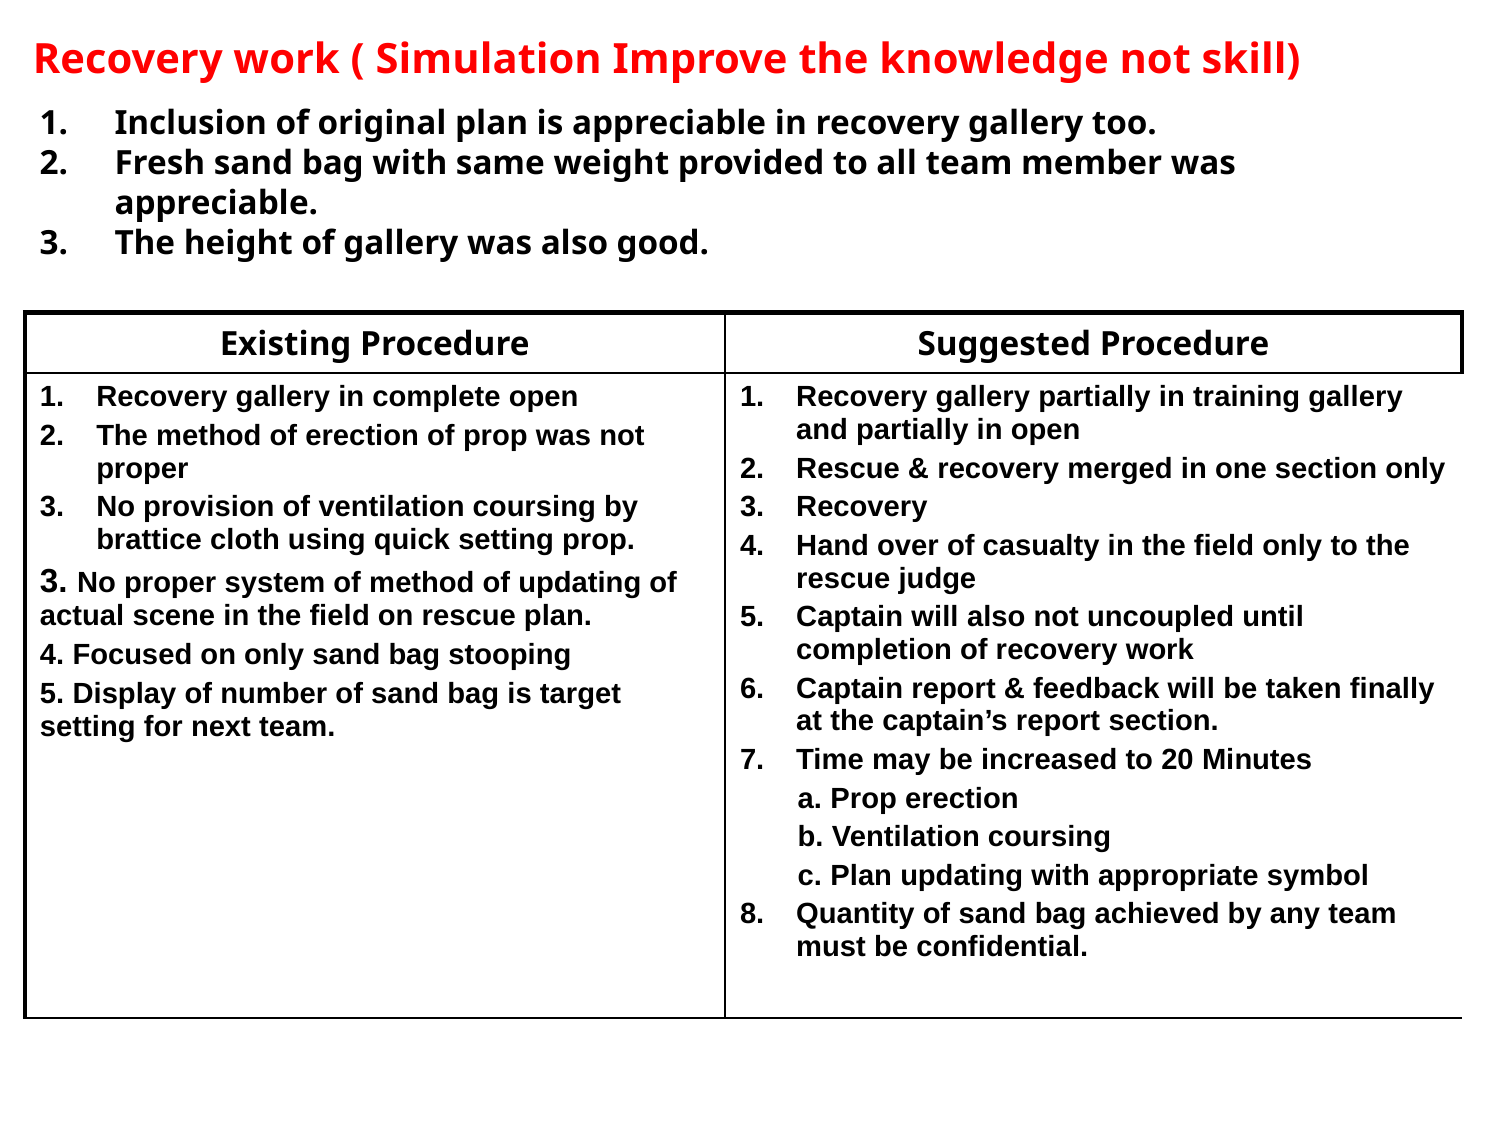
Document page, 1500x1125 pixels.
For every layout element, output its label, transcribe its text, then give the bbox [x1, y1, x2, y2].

table_header Existing Procedure [27, 315, 724, 372]
table_cell Recovery gallery partially in training gallery and partially in open Rescue & recovery merged in one section only Recovery Hand over of casualty in the field only to the rescue judge Captain will also not uncoupled until completion of recovery work Captain report & feedback will be taken finally at the captain’s report section. Time may be increased to 20 Minutes a. Prop erection b. Ventilation coursing c. Plan updating with appropriate symbol Quantity of sand bag achieved by any team must be confidential. [726, 374, 1462, 1017]
table_cell Recovery gallery in complete open The method of erection of prop was not proper No provision of ventilation coursing by brattice cloth using quick setting prop. 3. No proper system of method of updating of actual scene in the field on rescue plan. 4. Focused on only sand bag stooping 5. Display of number of sand bag is target setting for next team. [27, 374, 724, 1017]
table_header Suggested Procedure [726, 315, 1460, 372]
text_box Inclusion of original plan is appreciable in recovery gallery too. Fresh sand bag with same weight provided to all team member was appreciable. The height of gallery was also good. [24, 74, 1463, 288]
text_box Recovery work ( Simulation Improve the knowledge not skill) [18, 6, 1456, 107]
